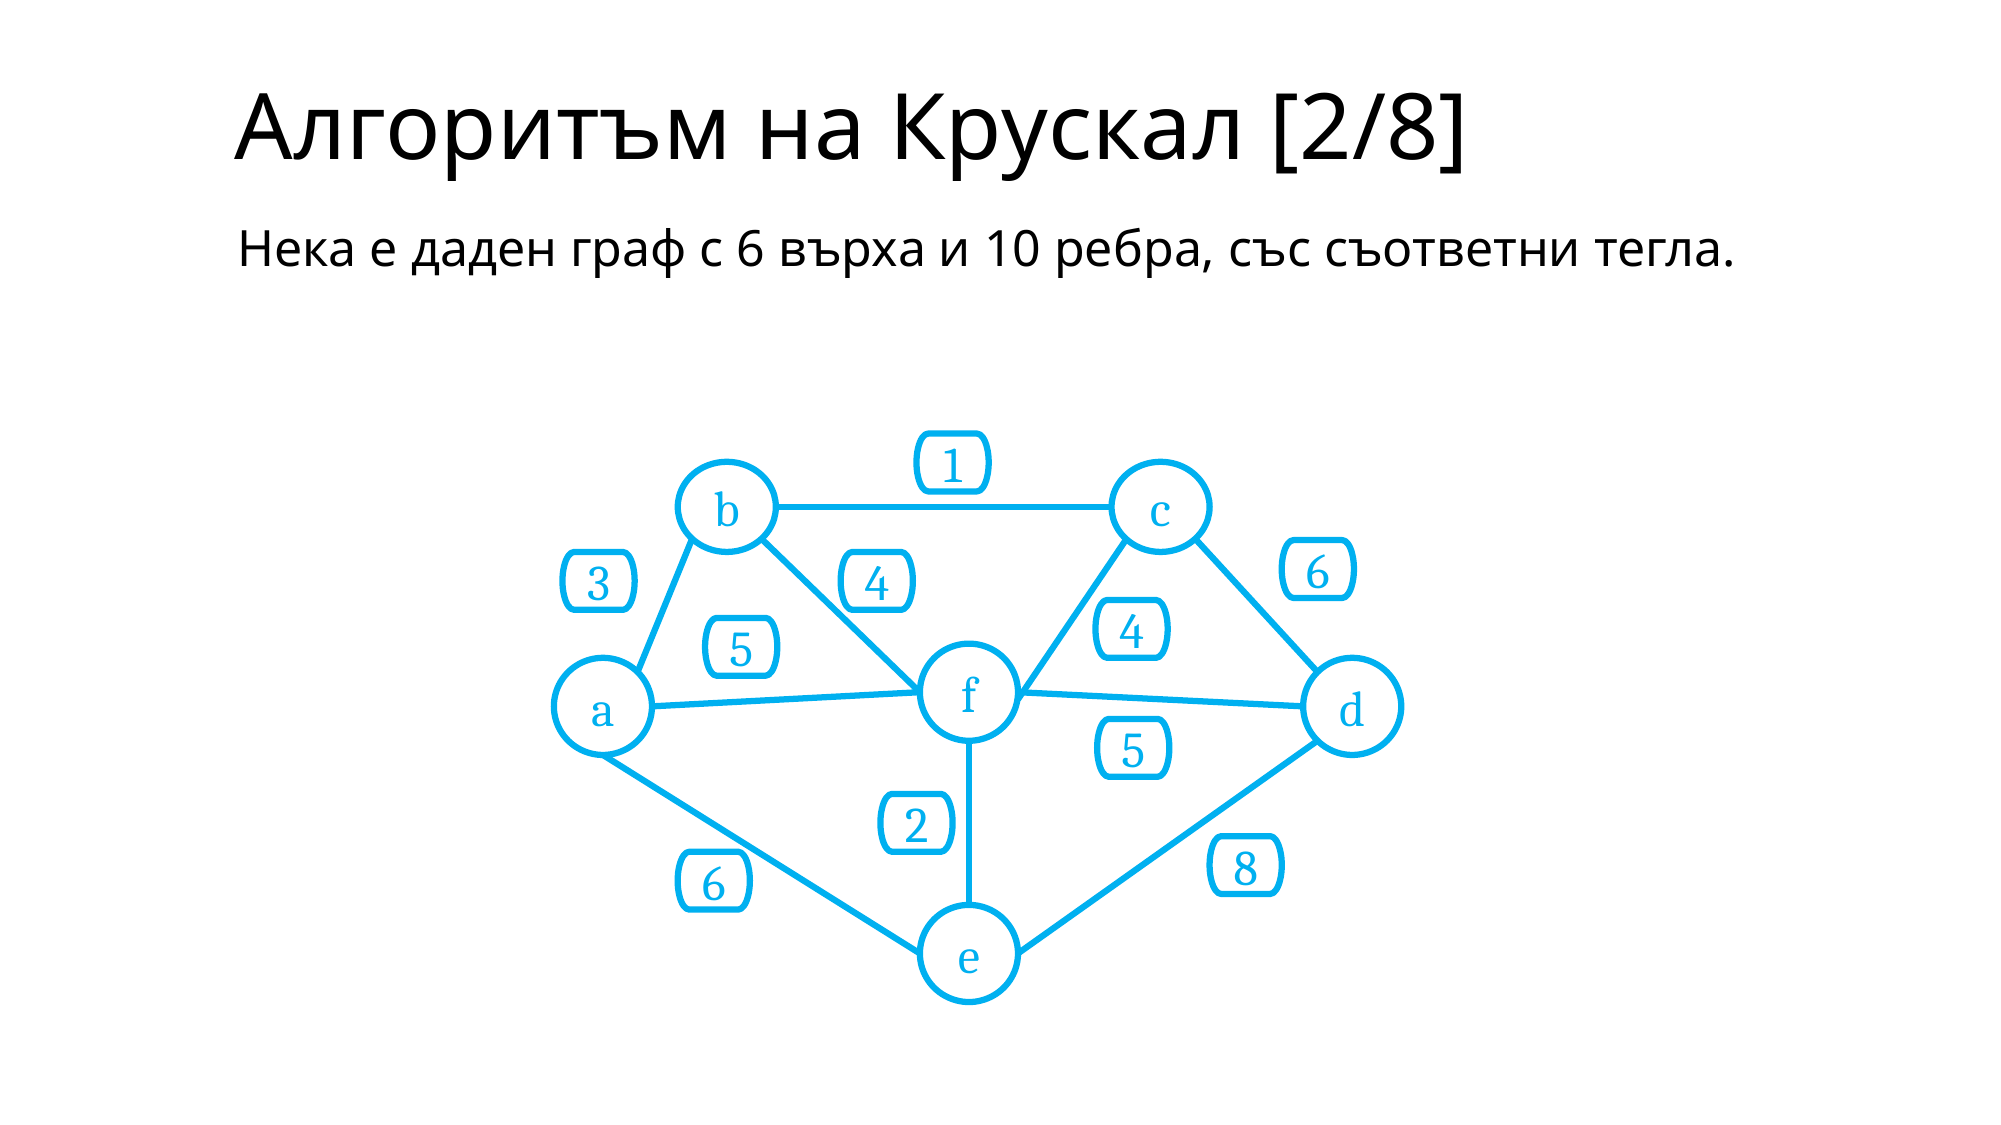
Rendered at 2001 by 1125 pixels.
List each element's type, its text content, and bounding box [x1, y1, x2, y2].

text_box 1 [916, 433, 989, 492]
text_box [1017, 740, 1318, 954]
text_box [1195, 538, 1318, 672]
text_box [651, 692, 920, 707]
text_box 2 [920, 793, 953, 852]
text_box Нека е даден граф с 6 върха и 10 ребра, със съответни тегла. [217, 193, 1760, 347]
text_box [761, 538, 920, 692]
text_box b [677, 461, 776, 552]
text_box a [553, 657, 652, 755]
text_box d [1303, 657, 1402, 755]
text_box 4 [1126, 600, 1168, 658]
text_box 6 [1318, 540, 1354, 598]
text_box 3 [562, 551, 635, 610]
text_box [1018, 692, 1304, 707]
text_box Алгоритъм на Крускал [2/8] [217, 67, 1840, 193]
text_box c [1111, 461, 1210, 552]
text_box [637, 538, 693, 672]
text_box 5 [1097, 718, 1169, 740]
text_box e [919, 904, 1018, 1003]
text_box 5 [705, 617, 761, 676]
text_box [1018, 539, 1126, 692]
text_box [602, 754, 920, 954]
text_box f [920, 643, 1018, 741]
